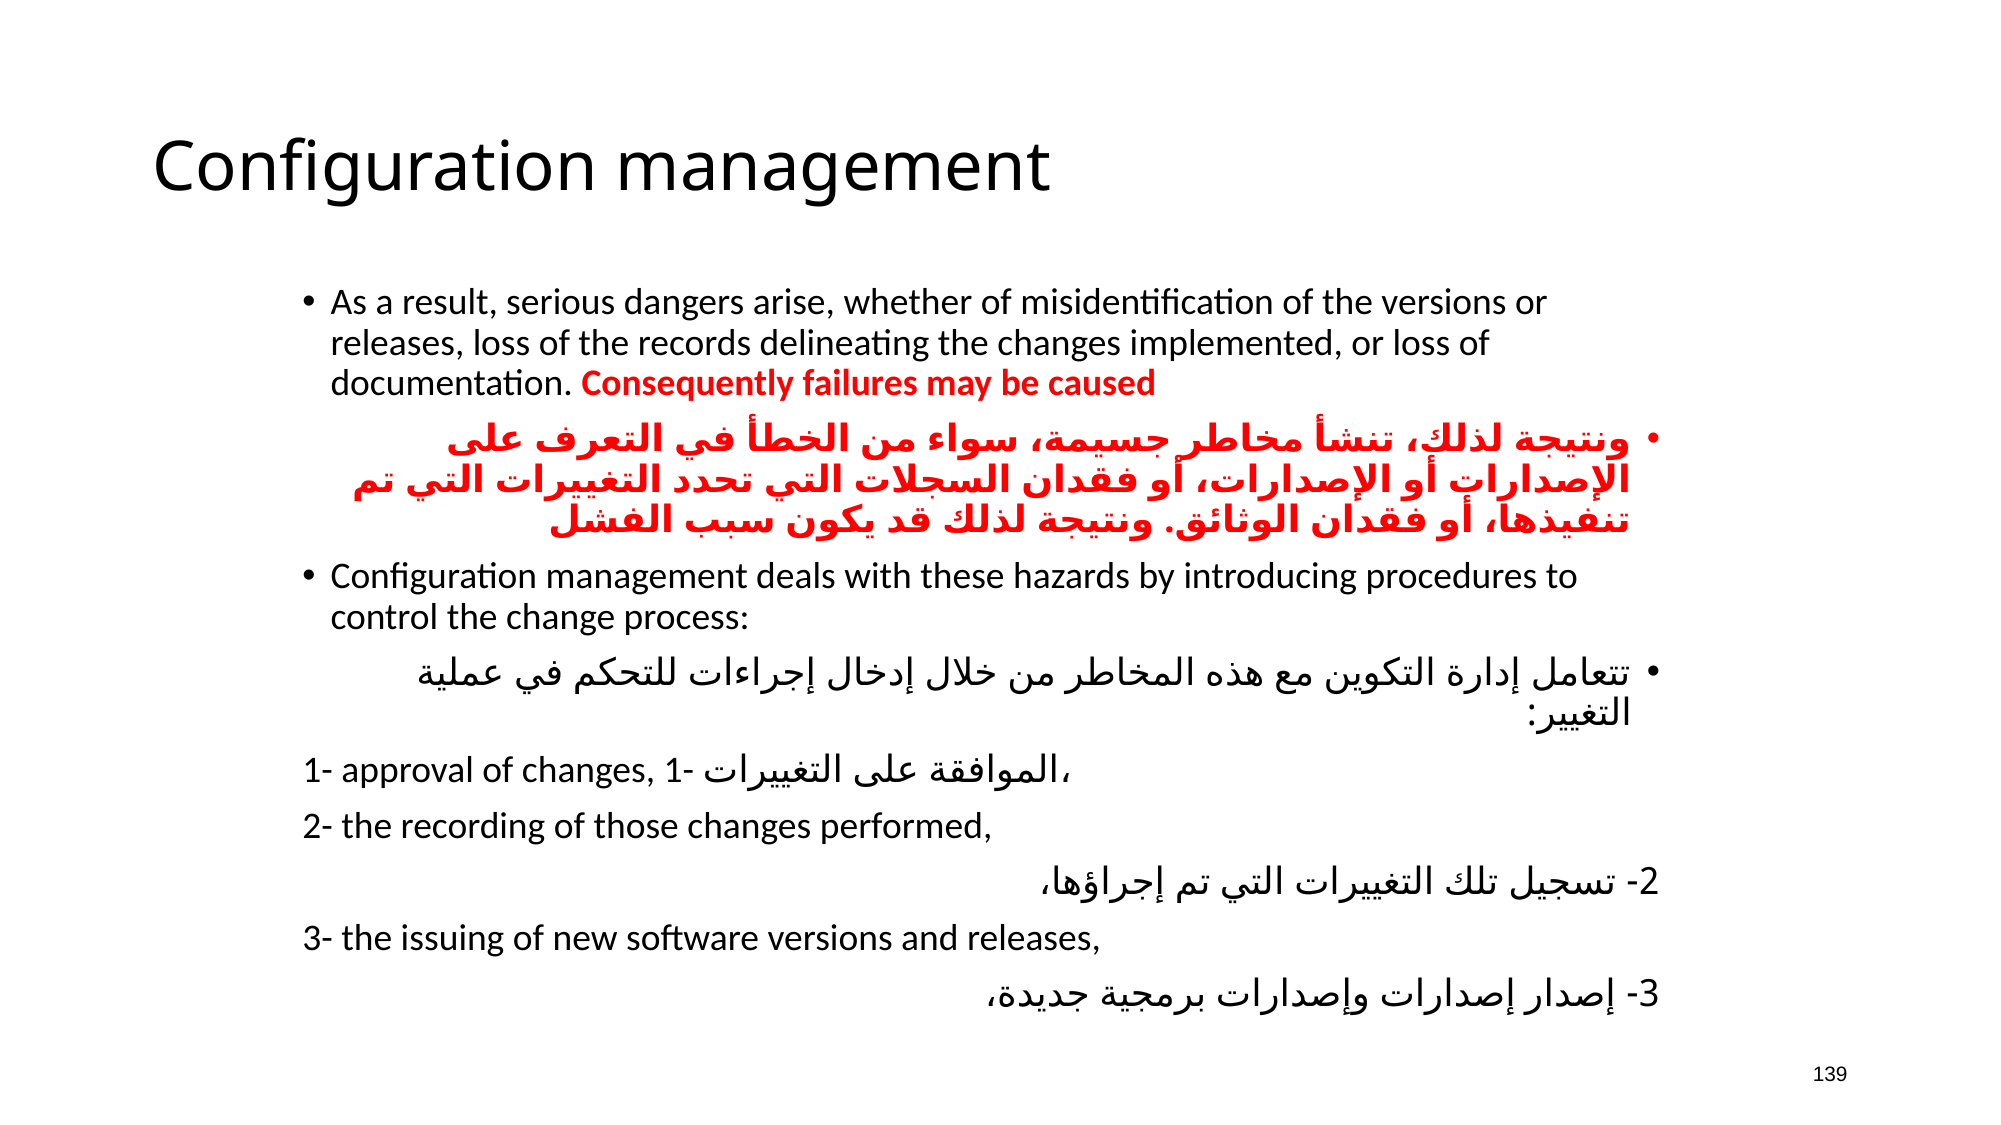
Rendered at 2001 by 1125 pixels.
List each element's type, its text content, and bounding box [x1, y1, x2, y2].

slide_number 139 [1412, 1042, 1863, 1103]
title Configuration management [137, 59, 1863, 278]
list As a result, serious dangers arise, whether of misidentification of the versions or releases, loss of the records delineating the changes implemented, or loss of documentation. Consequently failures may be caused ونتيجة لذلك، تنشأ مخاطر جسيمة، سواء من الخطأ في التعرف على الإصدارات أو الإصدارات، أو فقدان السجلات التي تحدد التغييرات التي تم تنفيذها، أو فقدان الوثائق. ونتيجة لذلك قد يكون سبب الفشل Configuration management deals with these hazards by introducing procedures to control the change process: تتعامل إدارة التكوين مع هذه المخاطر من خلال إدخال إجراءات للتحكم في عملية التغيير: 1- approval of changes, 1- الموافقة على التغييرات، 2- the recording of those changes performed, 2- تسجيل تلك التغييرات التي تم إجراؤها، 3- the issuing of new software versions and releases, 3- إصدار إصدارات وإصدارات برمجية جديدة، [287, 275, 1675, 963]
